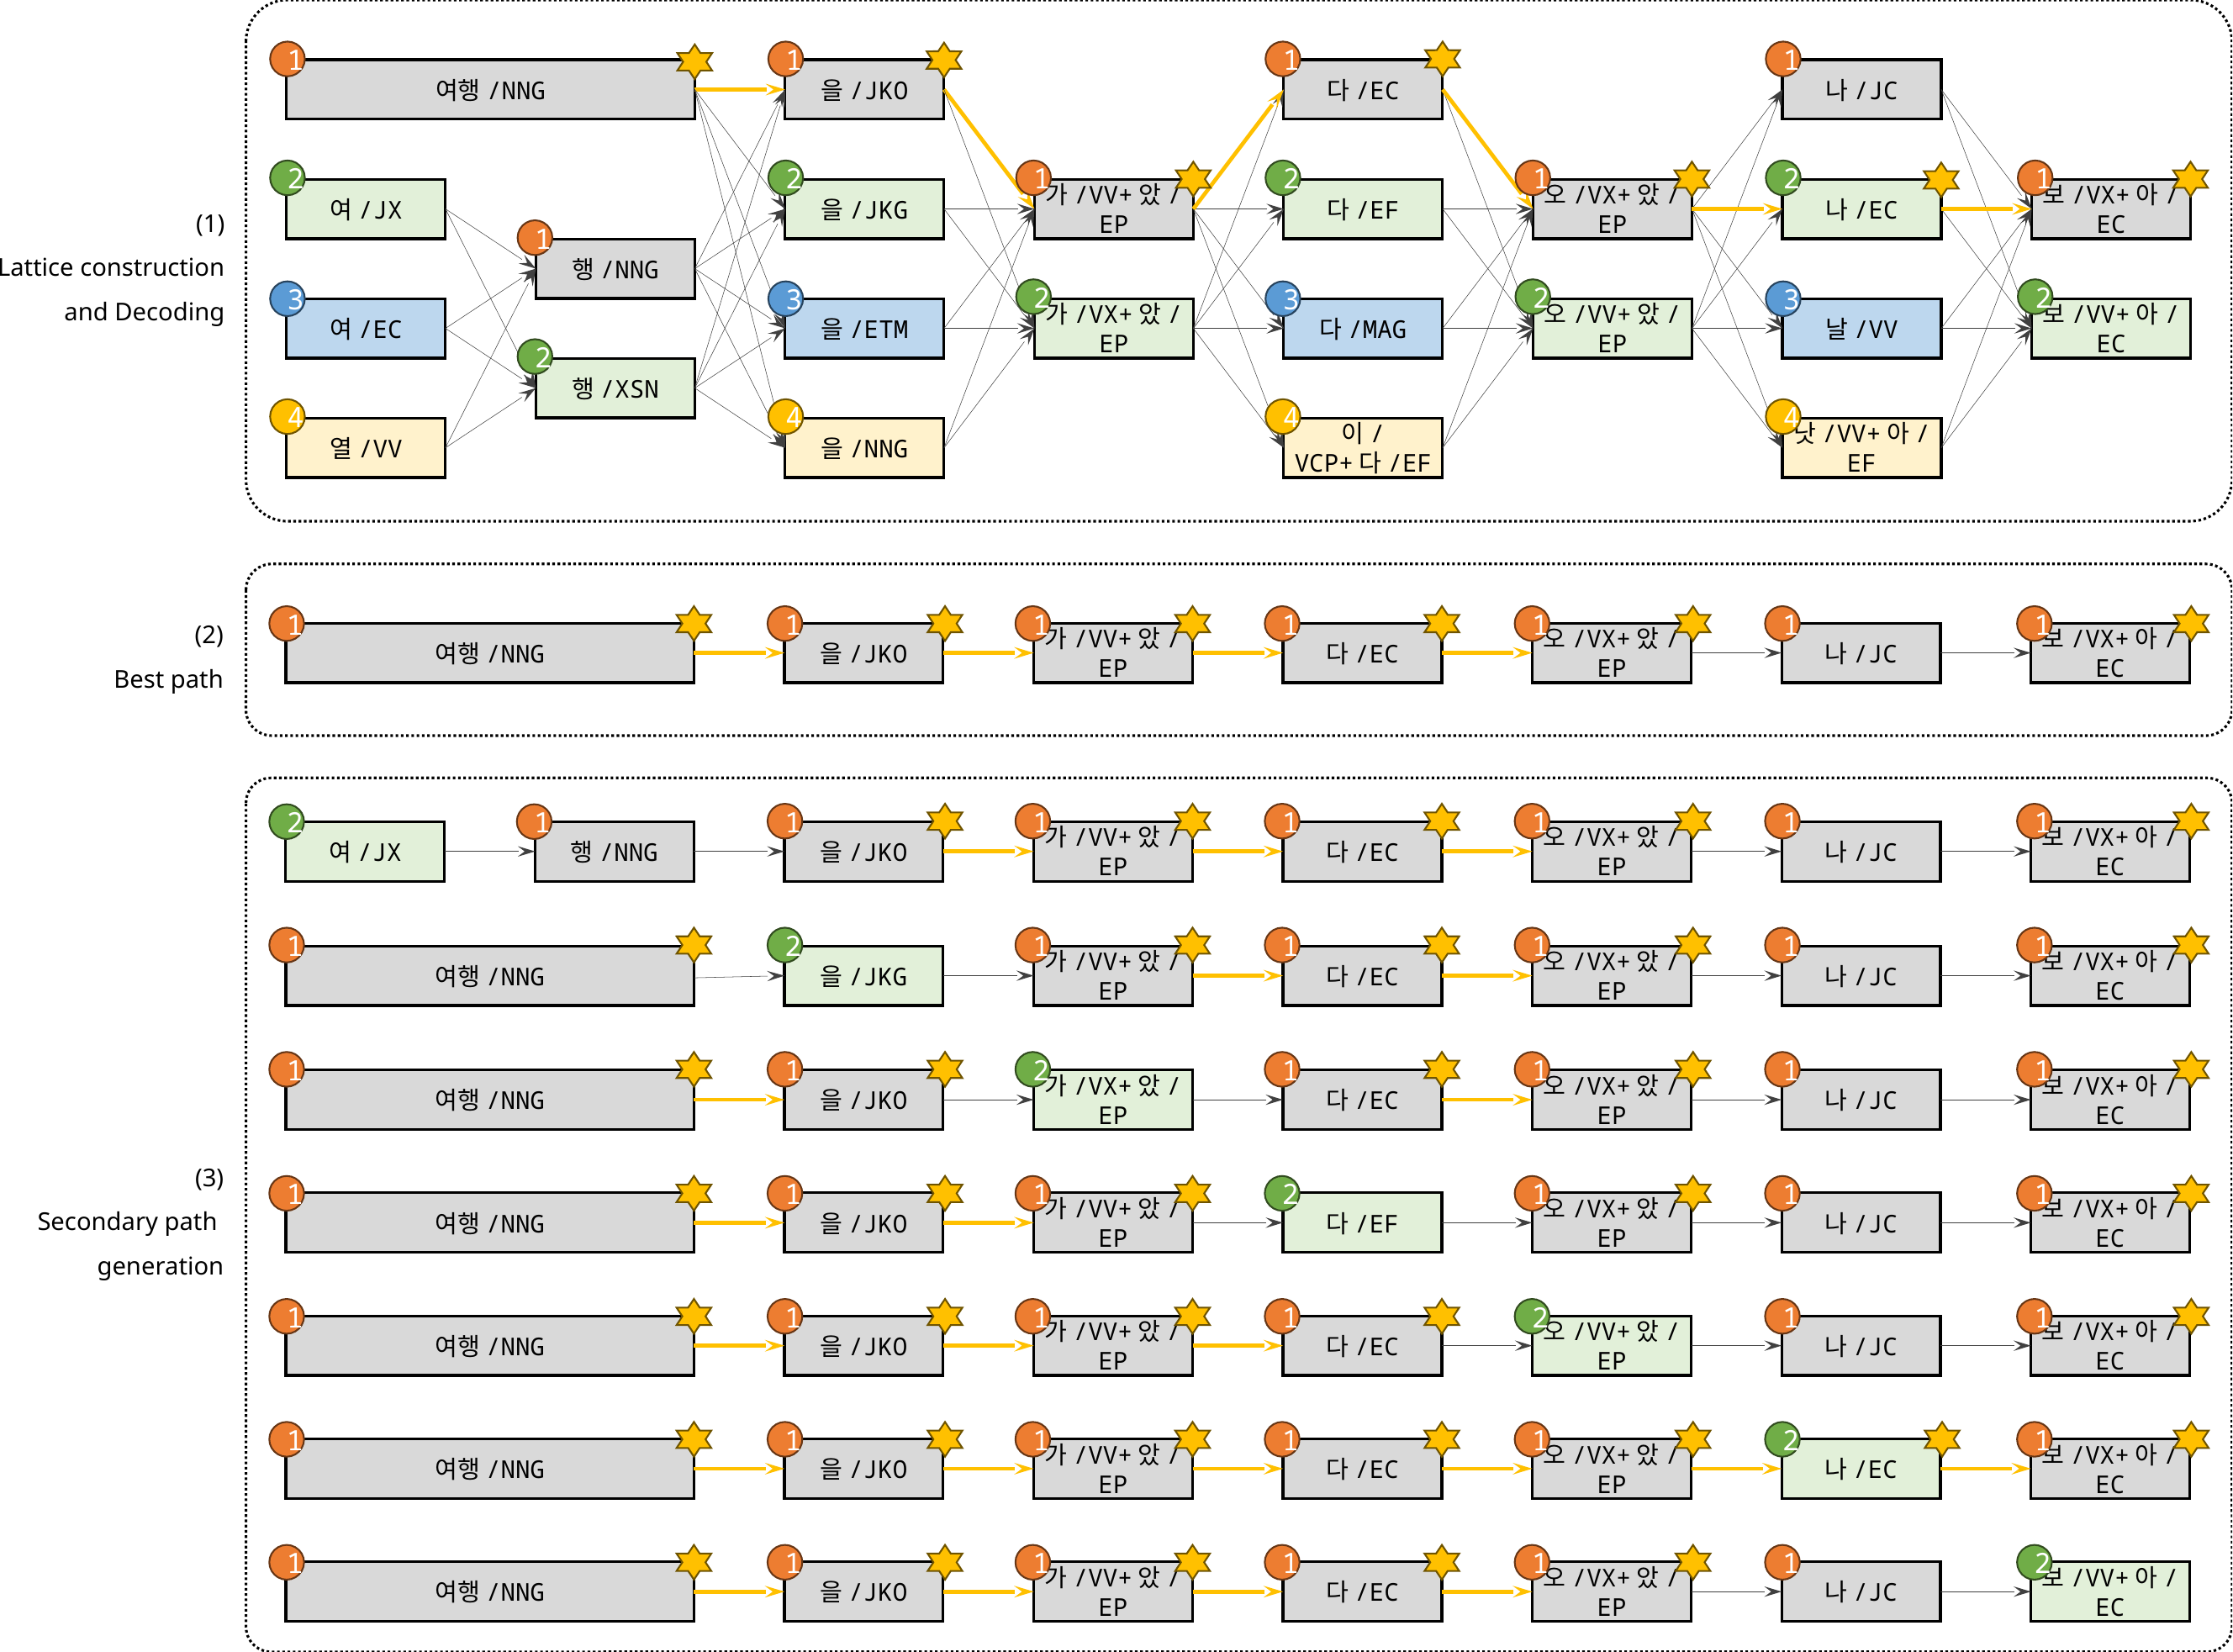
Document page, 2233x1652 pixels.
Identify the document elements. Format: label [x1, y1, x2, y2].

text_box [0, 0, 2232, 1652]
